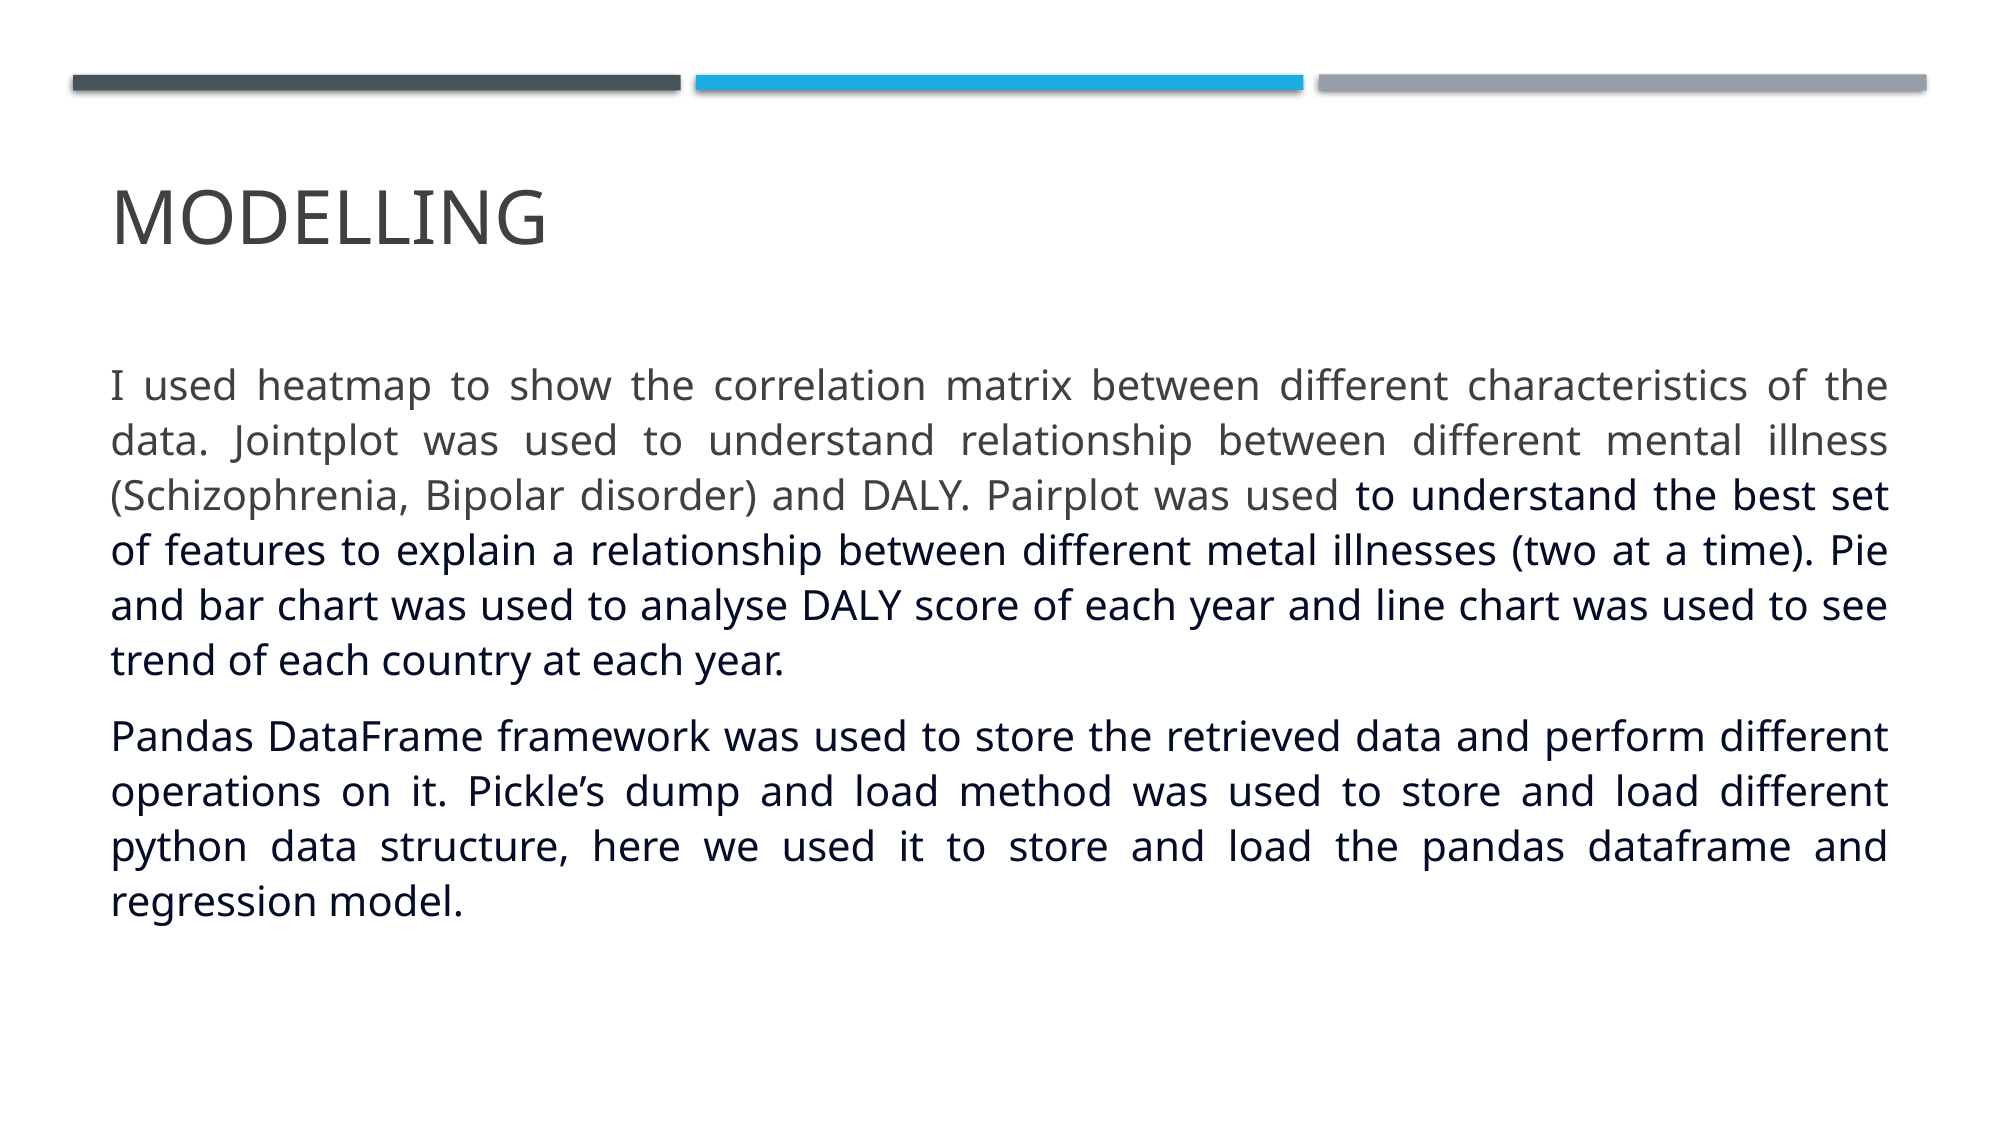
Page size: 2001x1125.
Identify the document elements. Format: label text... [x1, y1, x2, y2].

list I used heatmap to show the correlation matrix between different characteristics of the data. Jointplot was used to understand relationship between different mental illness (Schizophrenia, Bipolar disorder) and DALY. Pairplot was used to understand the best set of features to explain a relationship between different metal illnesses (two at a time). Pie and bar chart was used to analyse DALY score of each year and line chart was used to see trend of each country at each year. Pandas DataFrame framework was used to store the retrieved data and perform different operations on it. Pickle’s dump and load method was used to store and load different python data structure, here we used it to store and load the pandas dataframe and regression model. [95, 346, 1905, 1008]
title MODELLING [95, 117, 1905, 313]
